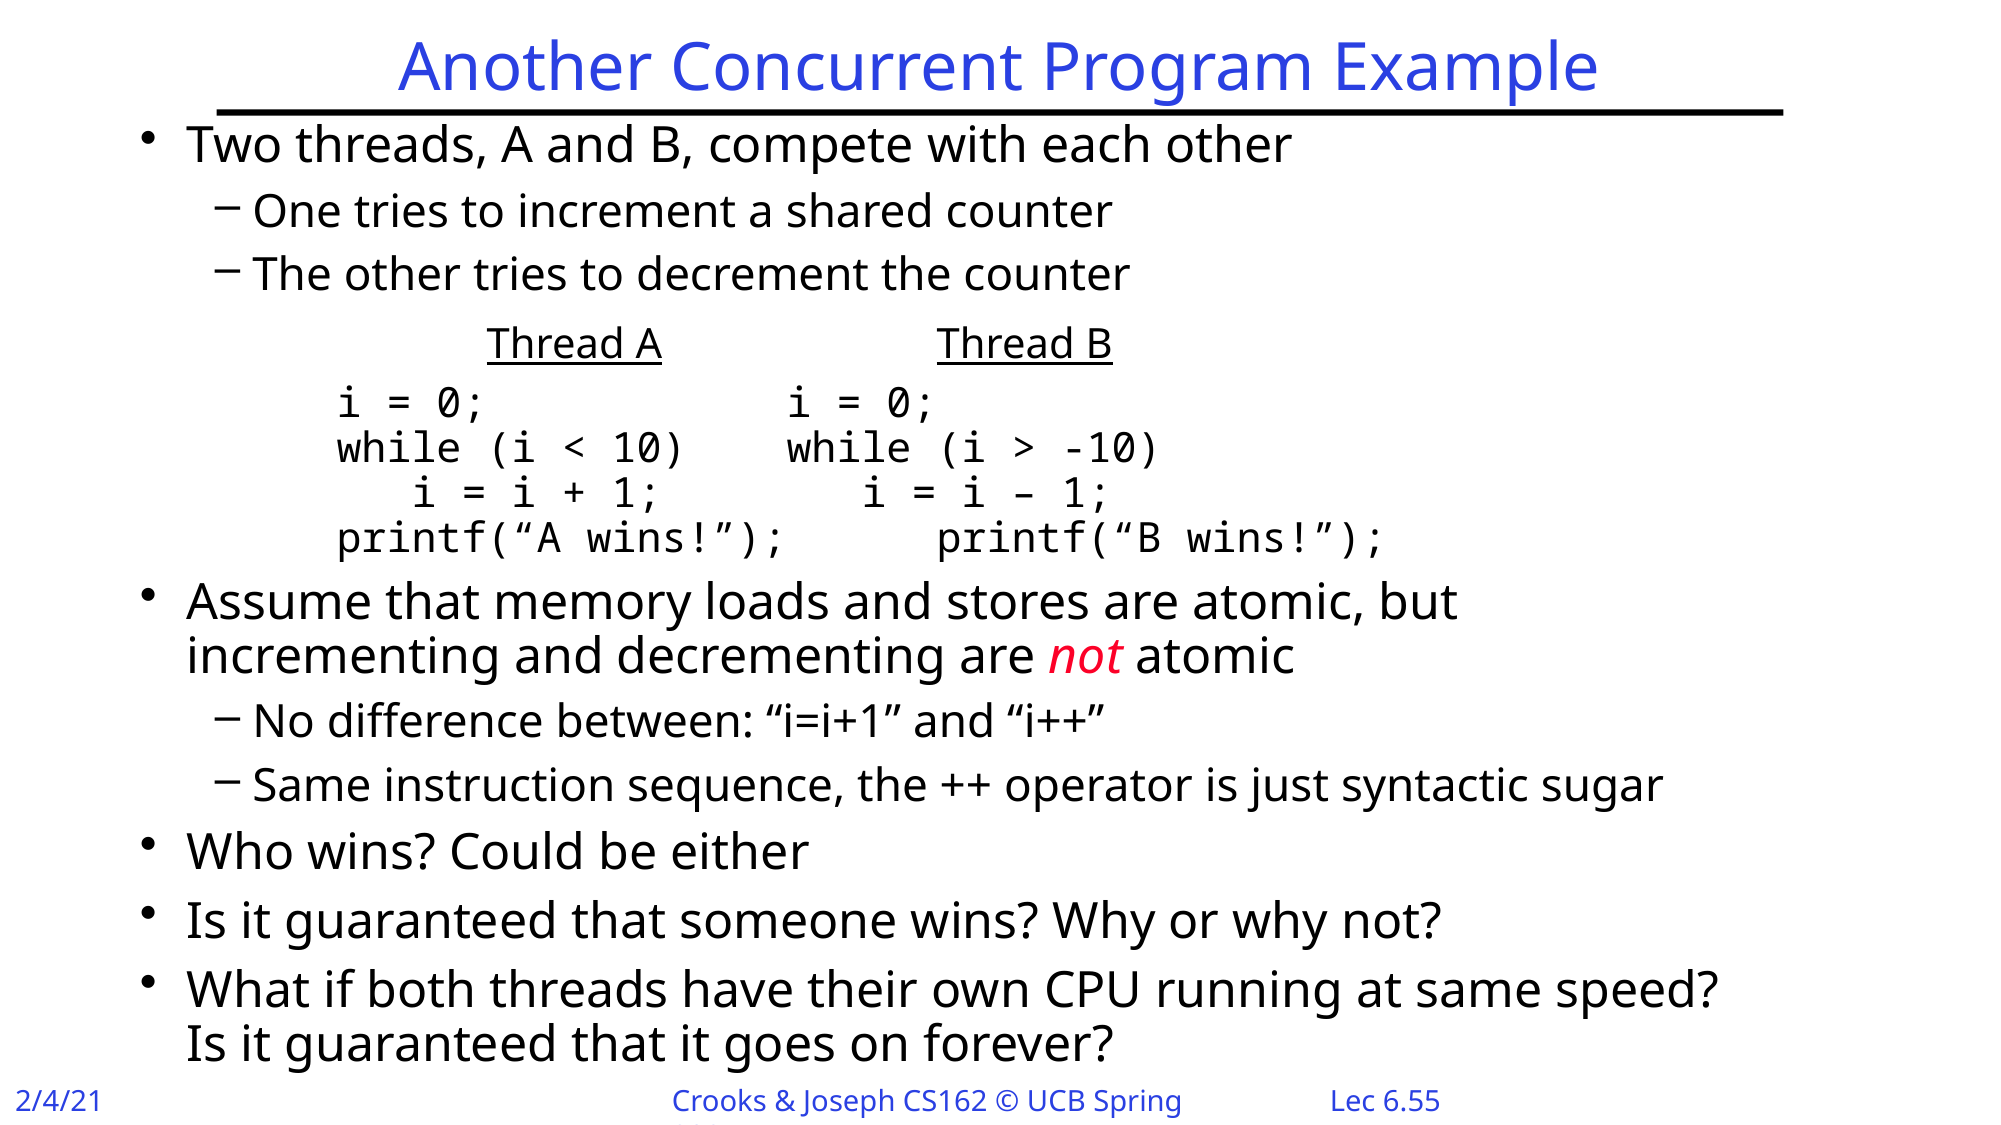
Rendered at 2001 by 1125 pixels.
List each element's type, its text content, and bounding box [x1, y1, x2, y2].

title Another Concurrent Program Example [216, 24, 1784, 112]
list Two threads, A and B, compete with each other One tries to increment a shared counter The other tries to decrement the counter Thread A Thread B i = 0; i = 0; while (i < 10) while (i > -10) i = i + 1; i = i – 1; printf(“A wins!”); printf(“B wins!”); Assume that memory loads and stores are atomic, but incrementing and decrementing are not atomic No difference between: “i=i+1” and “i++” Same instruction sequence, the ++ operator is just syntactic sugar Who wins? Could be either Is it guaranteed that someone wins? Why or why not? What if both threads have their own CPU running at same speed? Is it guaranteed that it goes on forever? [125, 112, 1784, 1077]
